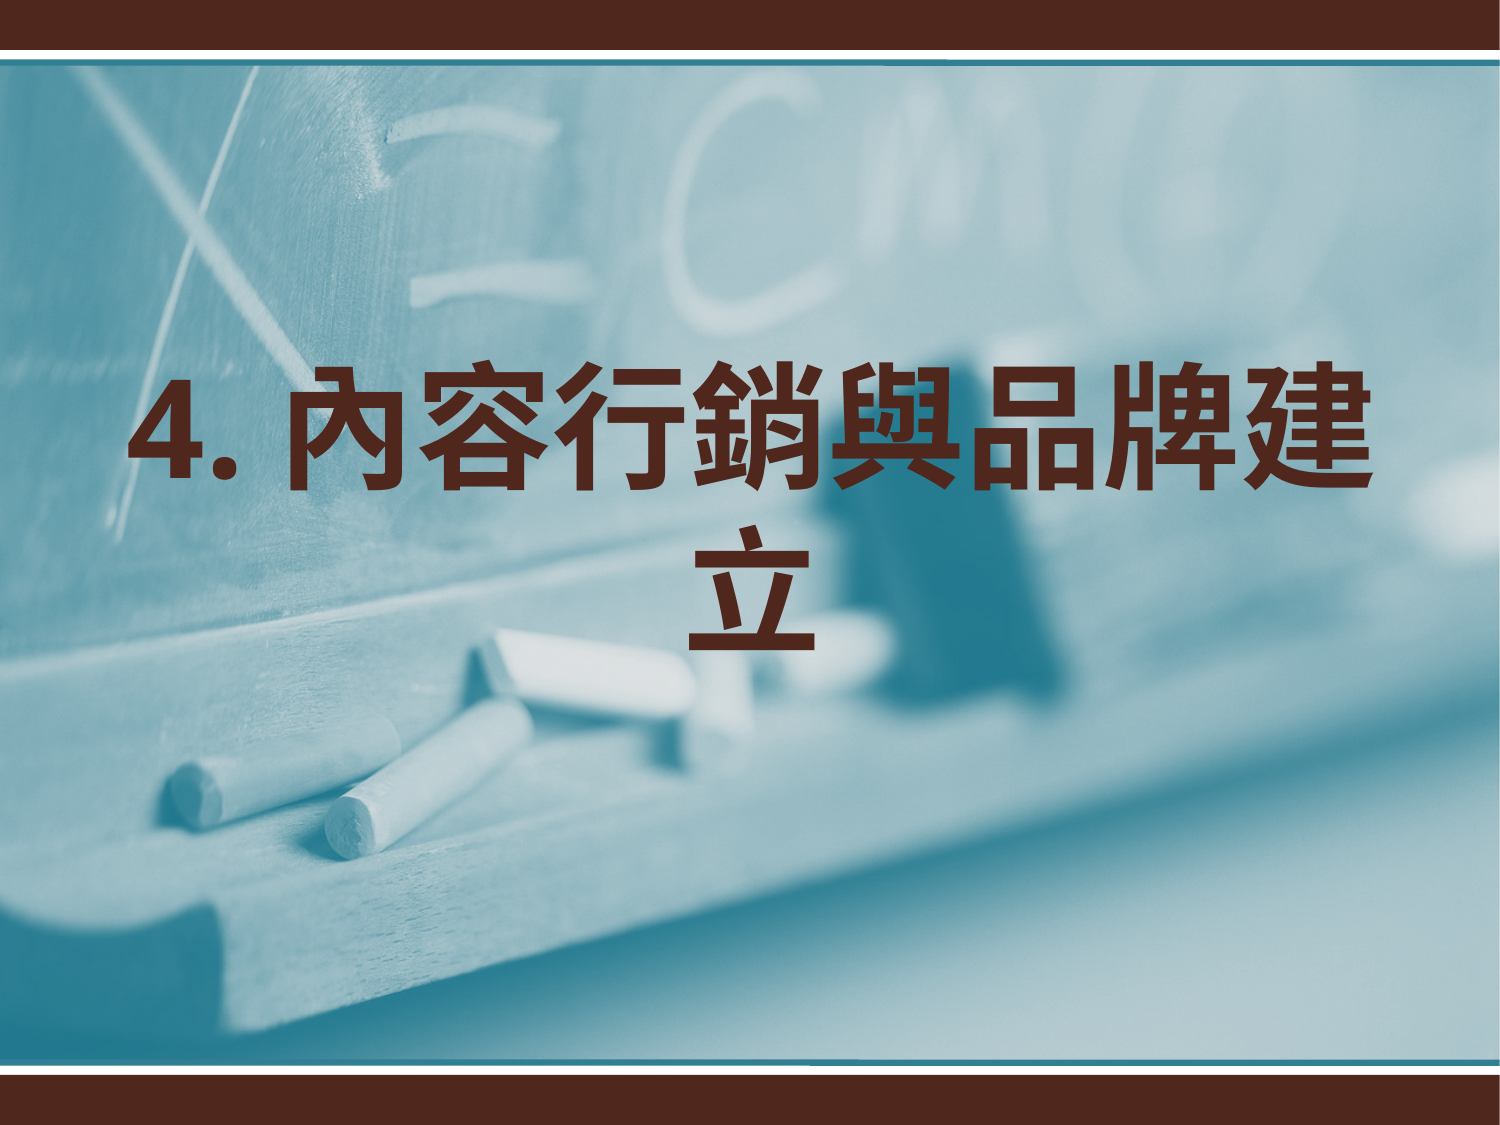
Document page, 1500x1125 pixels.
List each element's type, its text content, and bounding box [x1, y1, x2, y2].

subtitle 4.內容行銷與品牌建立 [55, 239, 1449, 679]
